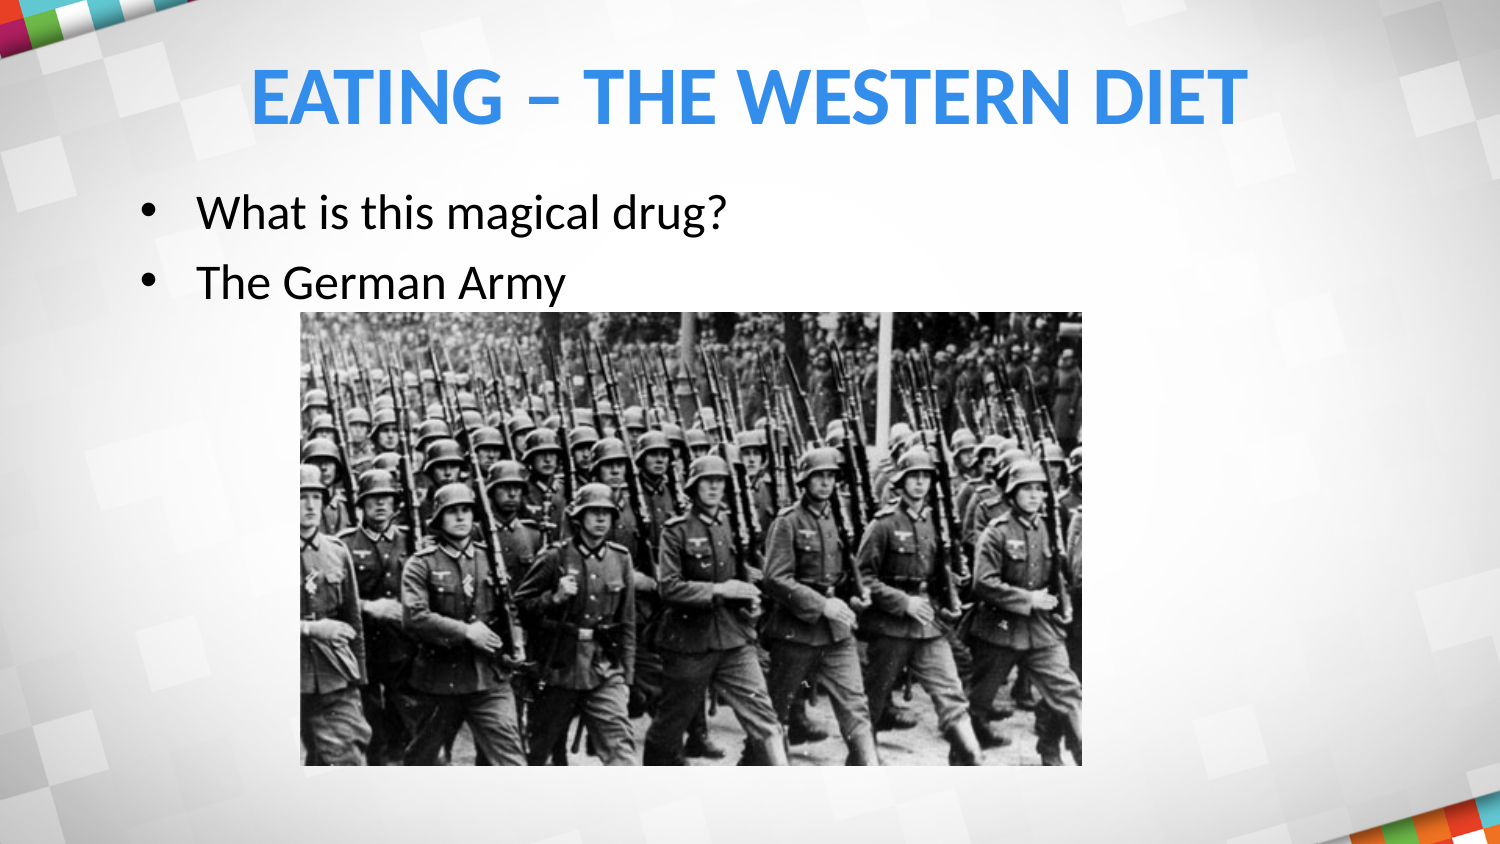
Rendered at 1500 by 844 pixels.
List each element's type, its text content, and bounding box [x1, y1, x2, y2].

title Eating – the western diet [75, 33, 1425, 175]
picture [0, 0, 1500, 844]
list What is this magical drug? The German Army [125, 175, 1375, 810]
